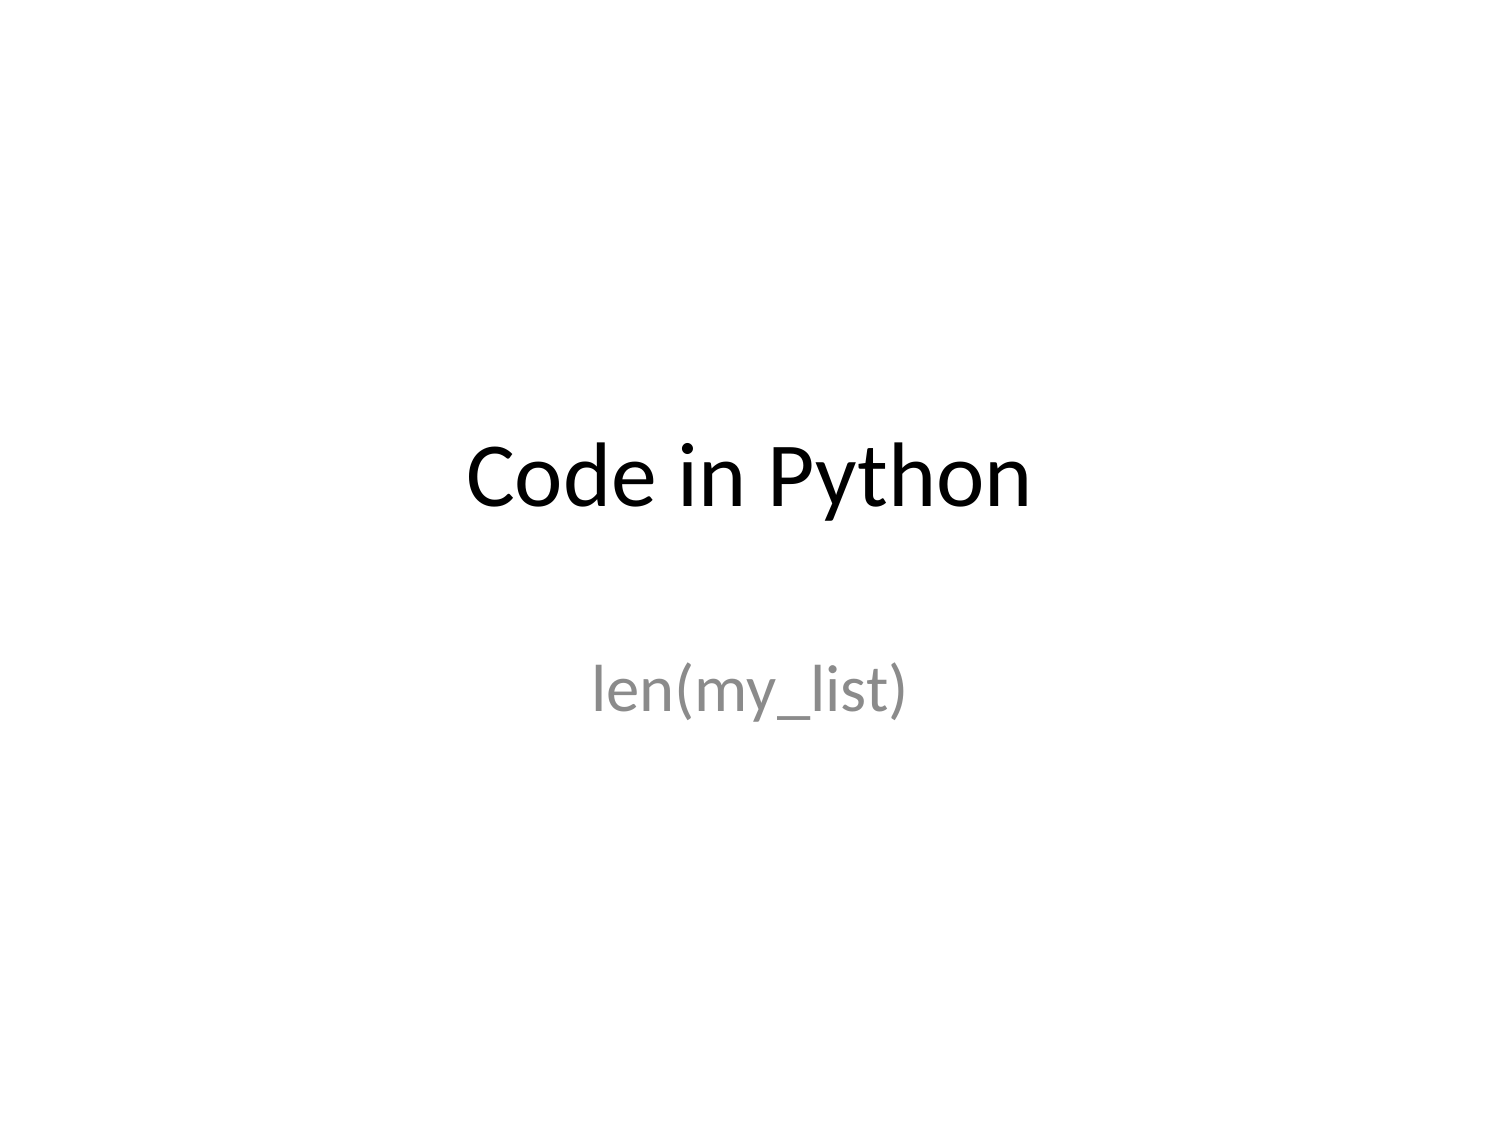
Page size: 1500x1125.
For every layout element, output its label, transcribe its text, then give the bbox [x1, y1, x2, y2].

subtitle len(my_list) [225, 637, 1275, 925]
title Code in Python [112, 349, 1388, 591]
